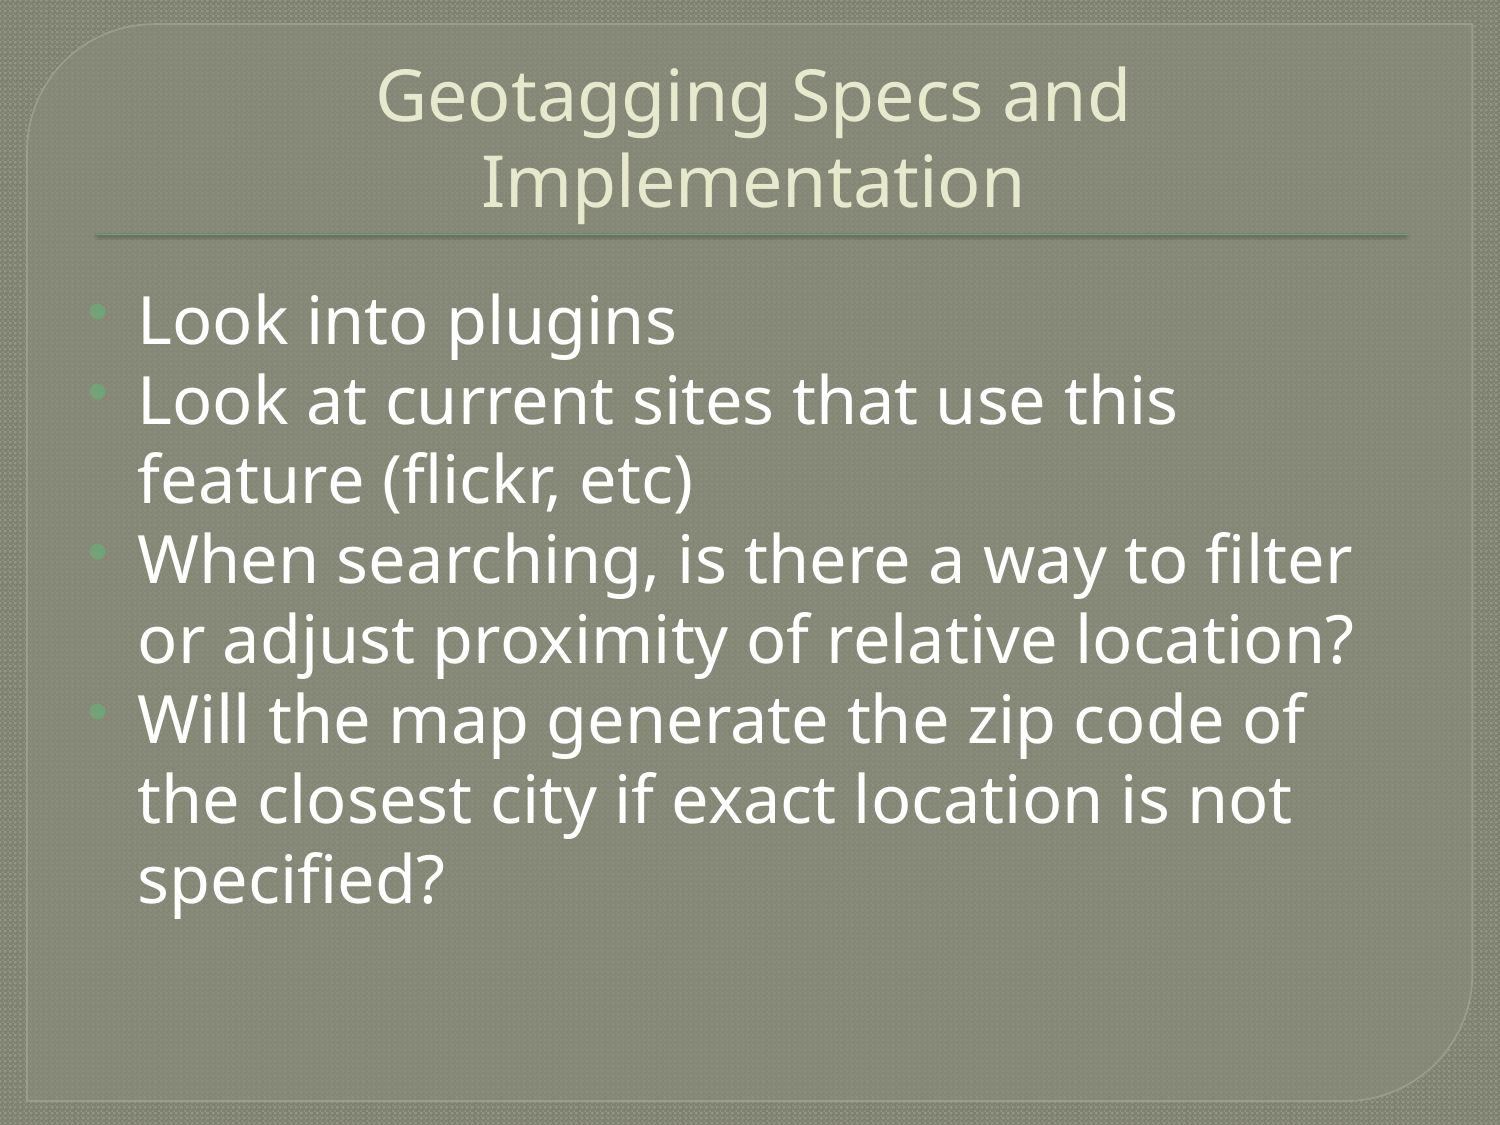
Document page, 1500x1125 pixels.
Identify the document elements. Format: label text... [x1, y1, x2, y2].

list Look into plugins Look at current sites that use this feature (flickr, etc) When searching, is there a way to filter or adjust proximity of relative location? Will the map generate the zip code of the closest city if exact location is not specified? [75, 270, 1425, 1013]
title Geotagging Specs and Implementation [75, 41, 1425, 230]
